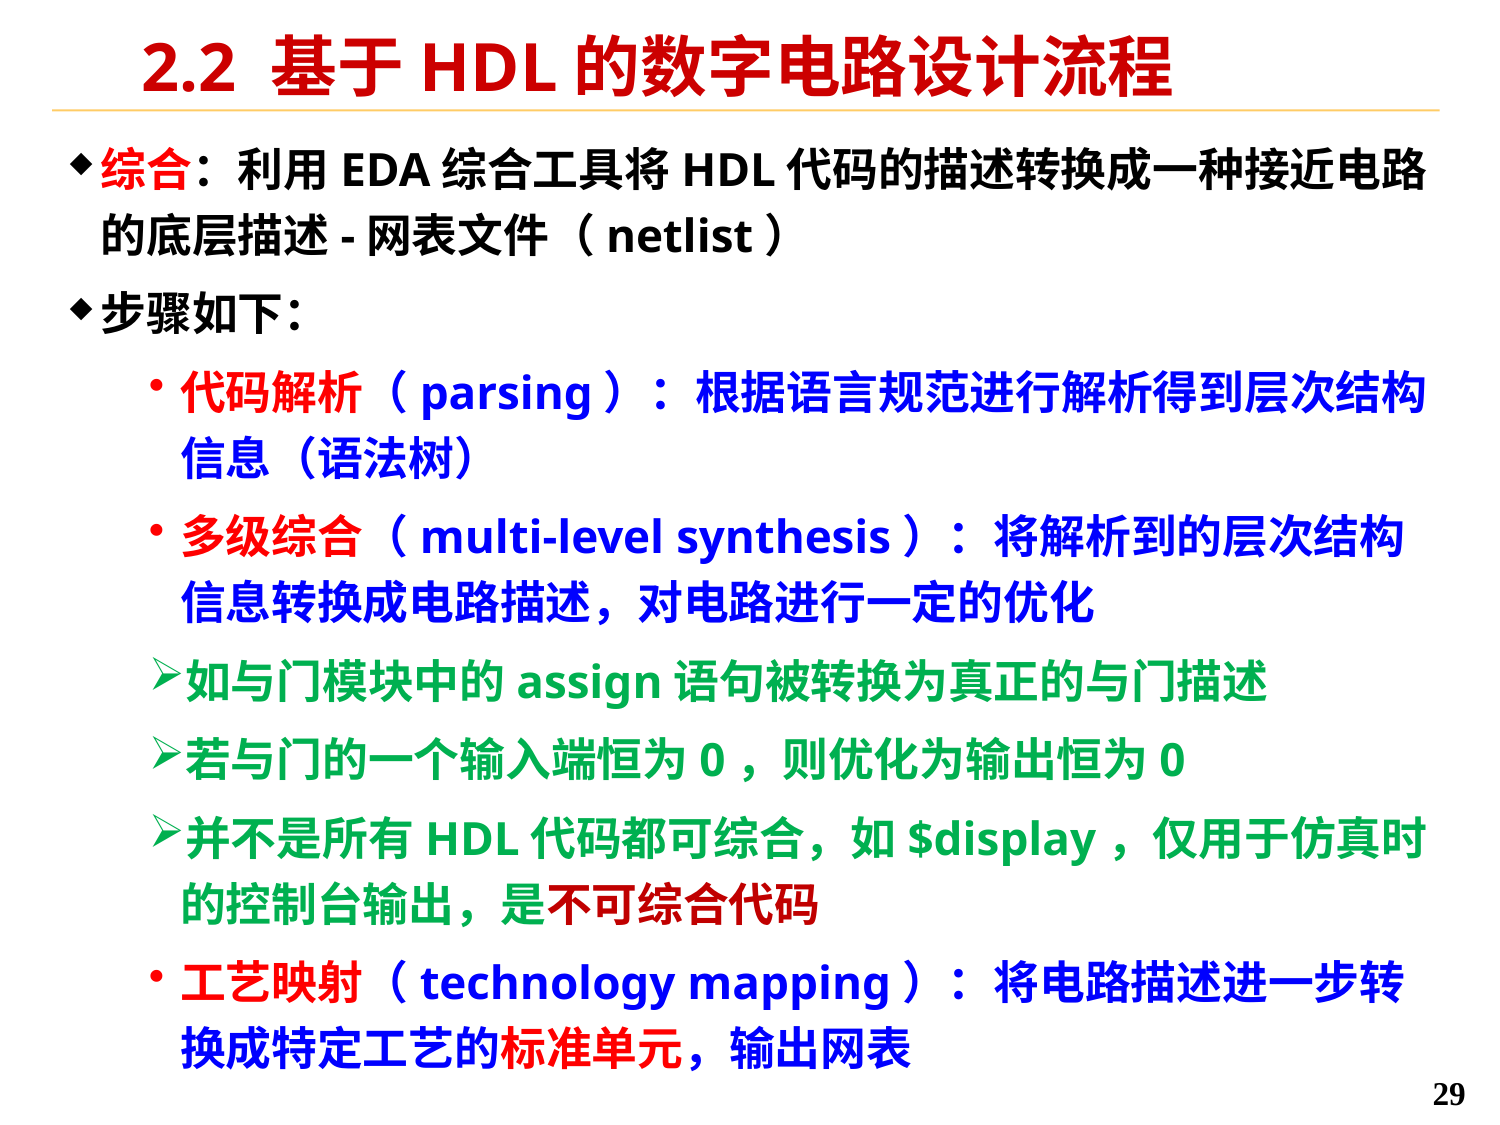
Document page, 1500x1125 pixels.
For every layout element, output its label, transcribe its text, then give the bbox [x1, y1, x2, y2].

title 2.2 基于HDL的数字电路设计流程 [131, 31, 1258, 110]
slide_number 29 [1417, 1064, 1500, 1120]
list 综合：利用EDA综合工具将HDL代码的描述转换成一种接近电路的底层描述-网表文件（netlist） 步骤如下： 代码解析（parsing）：根据语言规范进行解析得到层次结构信息（语法树） 多级综合（multi-level synthesis）：将解析到的层次结构信息转换成电路描述，对电路进行一定的优化 如与门模块中的assign语句被转换为真正的与门描述 若与门的一个输入端恒为0，则优化为输出恒为0 并不是所有HDL代码都可综合，如$display，仅用于仿真时的控制台输出，是不可综合代码 工艺映射（technology mapping）：将电路描述进一步转换成特定工艺的标准单元，输出网表 [57, 125, 1456, 1089]
